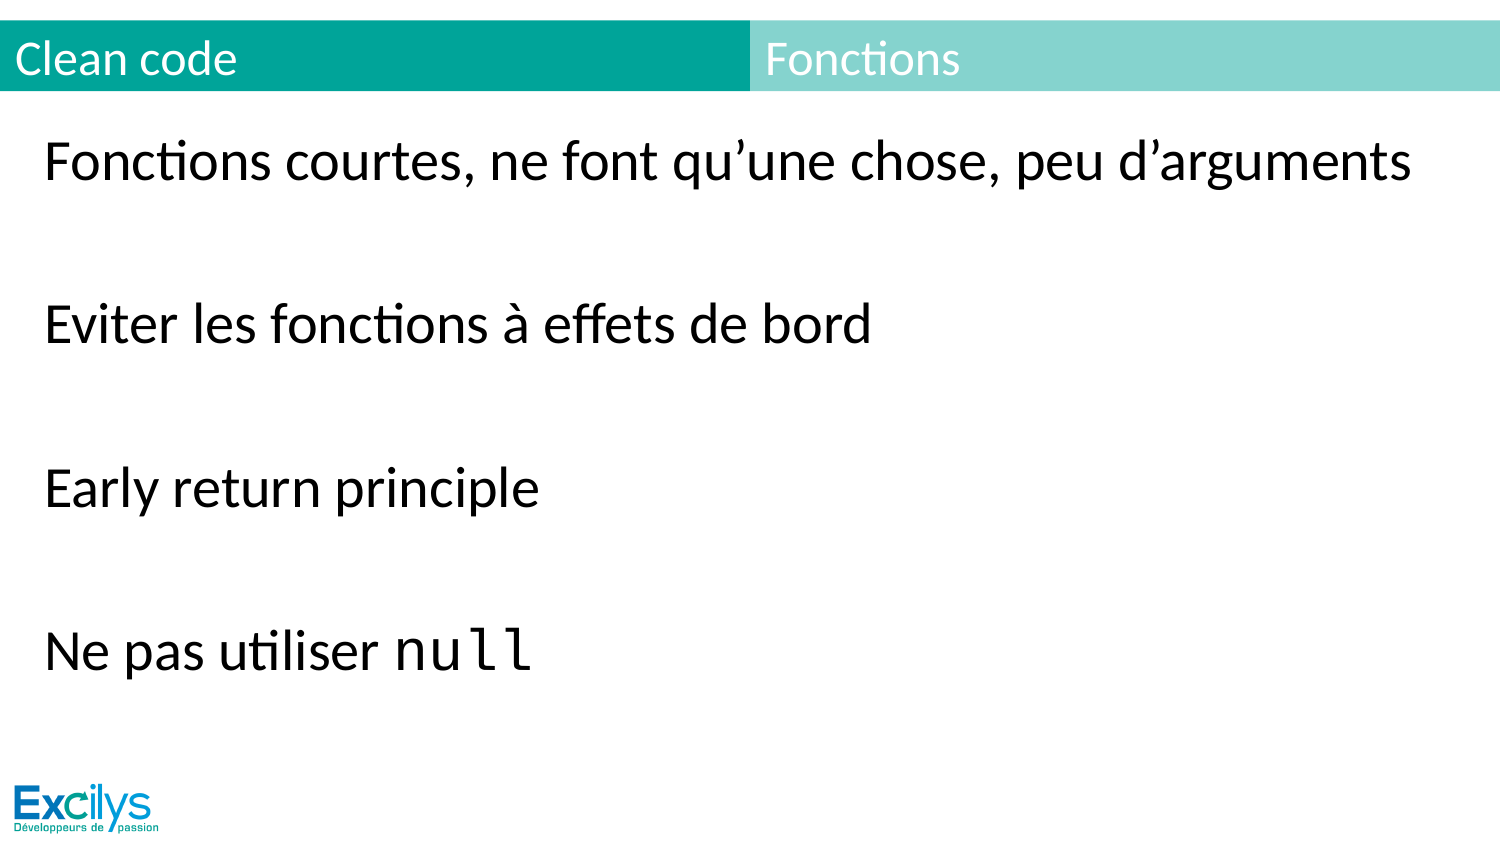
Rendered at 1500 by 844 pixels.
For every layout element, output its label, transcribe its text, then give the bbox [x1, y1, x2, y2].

picture [11, 764, 160, 844]
list Fonctions [750, 20, 1500, 92]
list Fonctions courtes, ne font qu’une chose, peu d’arguments Eviter les fonctions à effets de bord Early return principle Ne pas utiliser null [29, 114, 1471, 800]
title Clean code [0, 20, 750, 92]
picture [112, 800, 120, 810]
